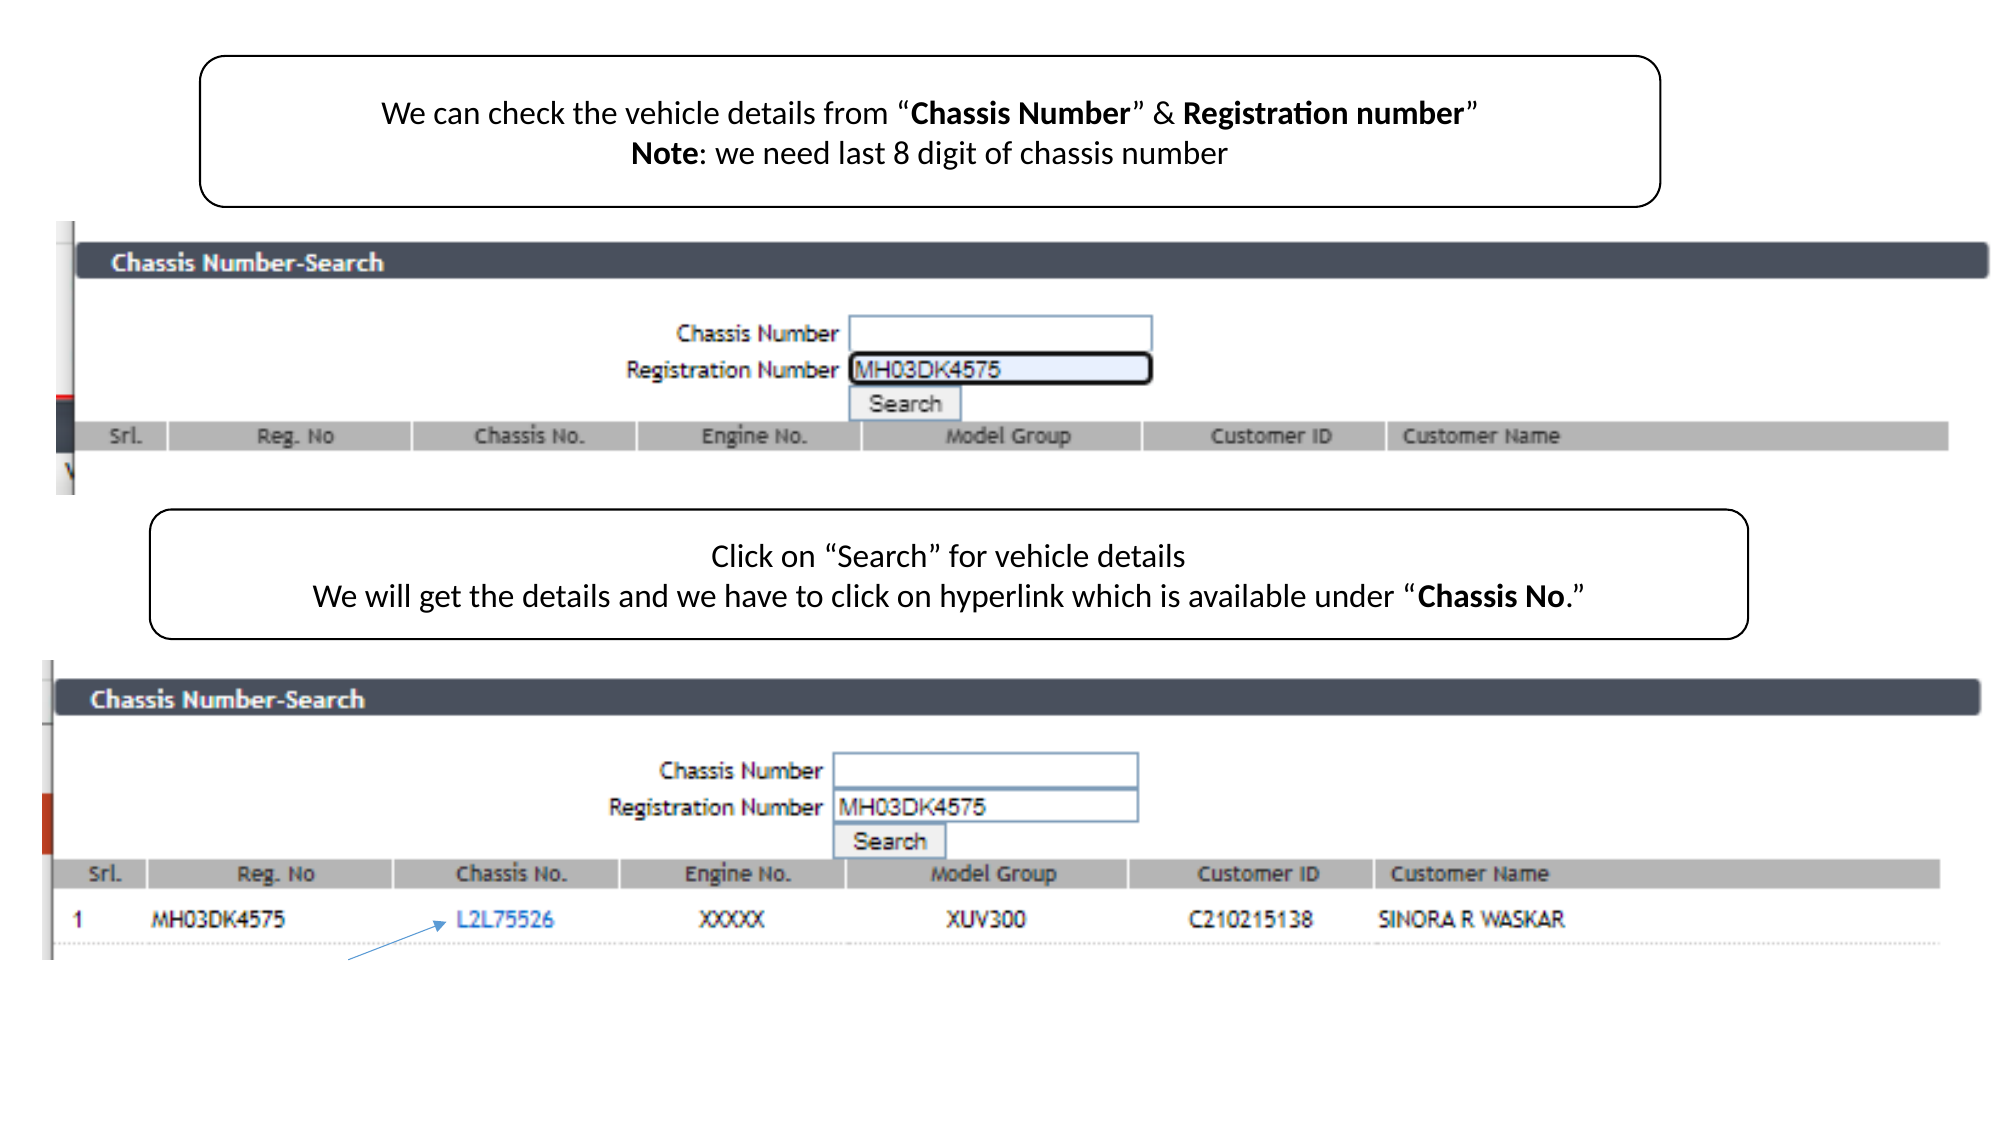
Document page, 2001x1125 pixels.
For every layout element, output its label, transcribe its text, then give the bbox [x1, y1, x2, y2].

picture [56, 221, 2000, 495]
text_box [348, 921, 447, 960]
text_box Click on “Search” for vehicle details We will get the details and we have to click on hyperlink which is available under “Chassis No.” [148, 508, 1750, 641]
picture [42, 660, 1987, 960]
text_box We can check the vehicle details from “Chassis Number” & Registration number” Note: we need last 8 digit of chassis number [198, 54, 1662, 208]
